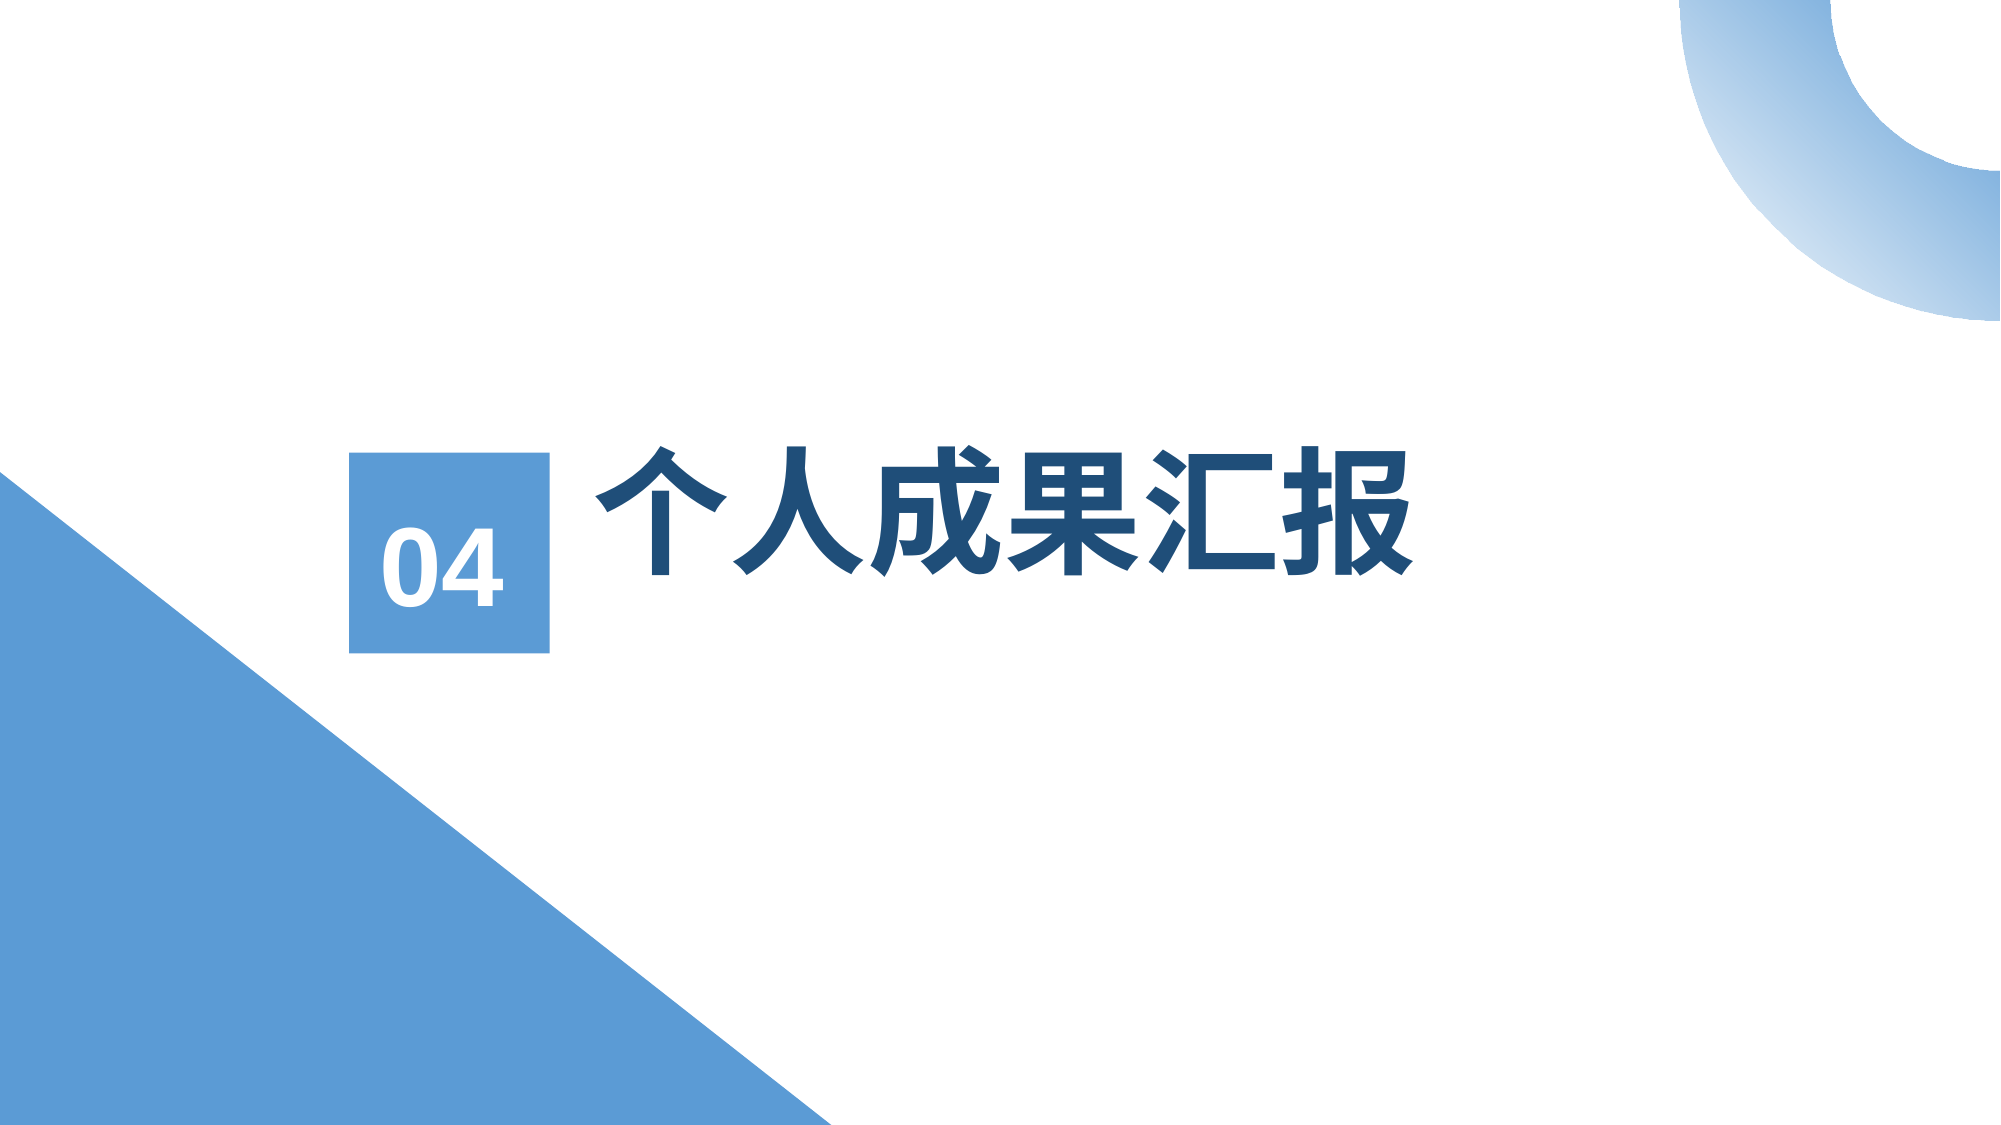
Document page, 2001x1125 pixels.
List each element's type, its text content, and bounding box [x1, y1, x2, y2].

text_box 04 [229, 486, 654, 637]
text_box [348, 452, 551, 486]
text_box 个人成果汇报 [577, 418, 1605, 599]
text_box [0, 470, 833, 1125]
text_box [1678, 0, 2000, 322]
text_box [348, 637, 551, 654]
